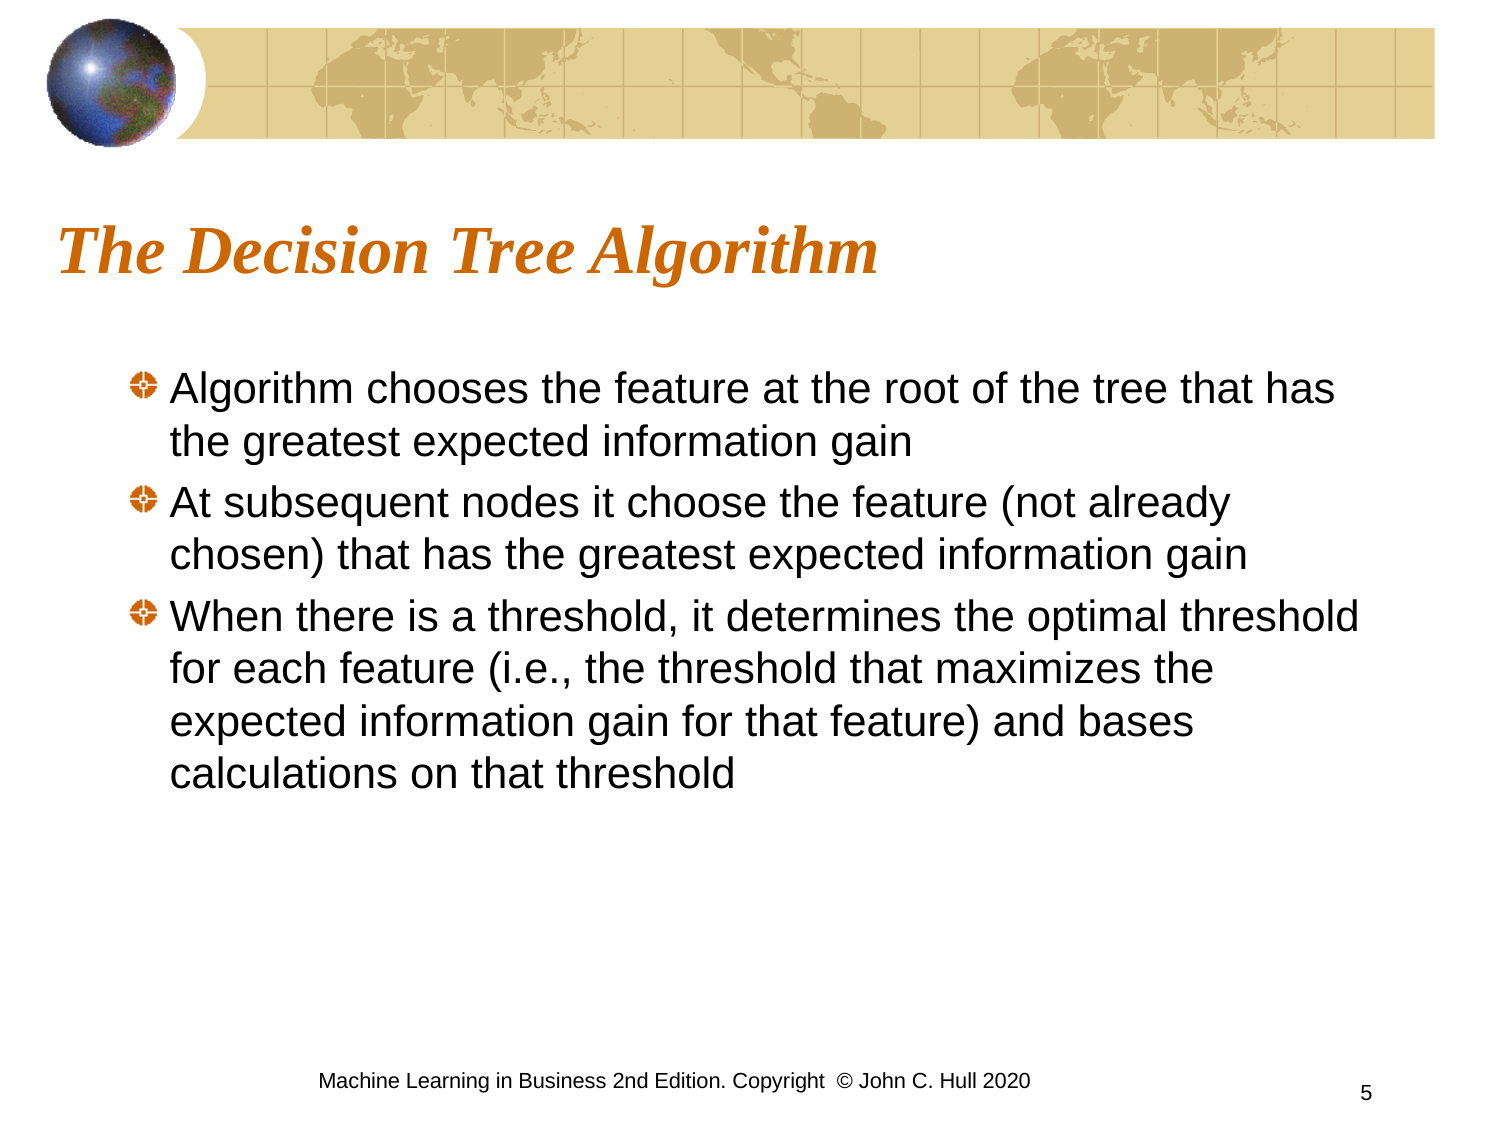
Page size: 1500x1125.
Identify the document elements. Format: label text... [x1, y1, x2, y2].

footer Machine Learning in Business 2nd Edition. Copyright © John C. Hull 2020 [262, 1024, 1088, 1101]
picture [127, 484, 159, 516]
picture [127, 370, 159, 402]
title The Decision Tree Algorithm [40, 152, 1316, 341]
list Algorithm chooses the feature at the root of the tree that has the greatest expected information gain At subsequent nodes it choose the feature (not already chosen) that has the greatest expected information gain When there is a threshold, it determines the optimal threshold for each feature (i.e., the threshold that maximizes the expected information gain for that feature) and bases calculations on that threshold [112, 352, 1388, 1028]
slide_number 5 [1074, 1037, 1388, 1113]
picture [42, 14, 190, 151]
picture [127, 598, 159, 629]
